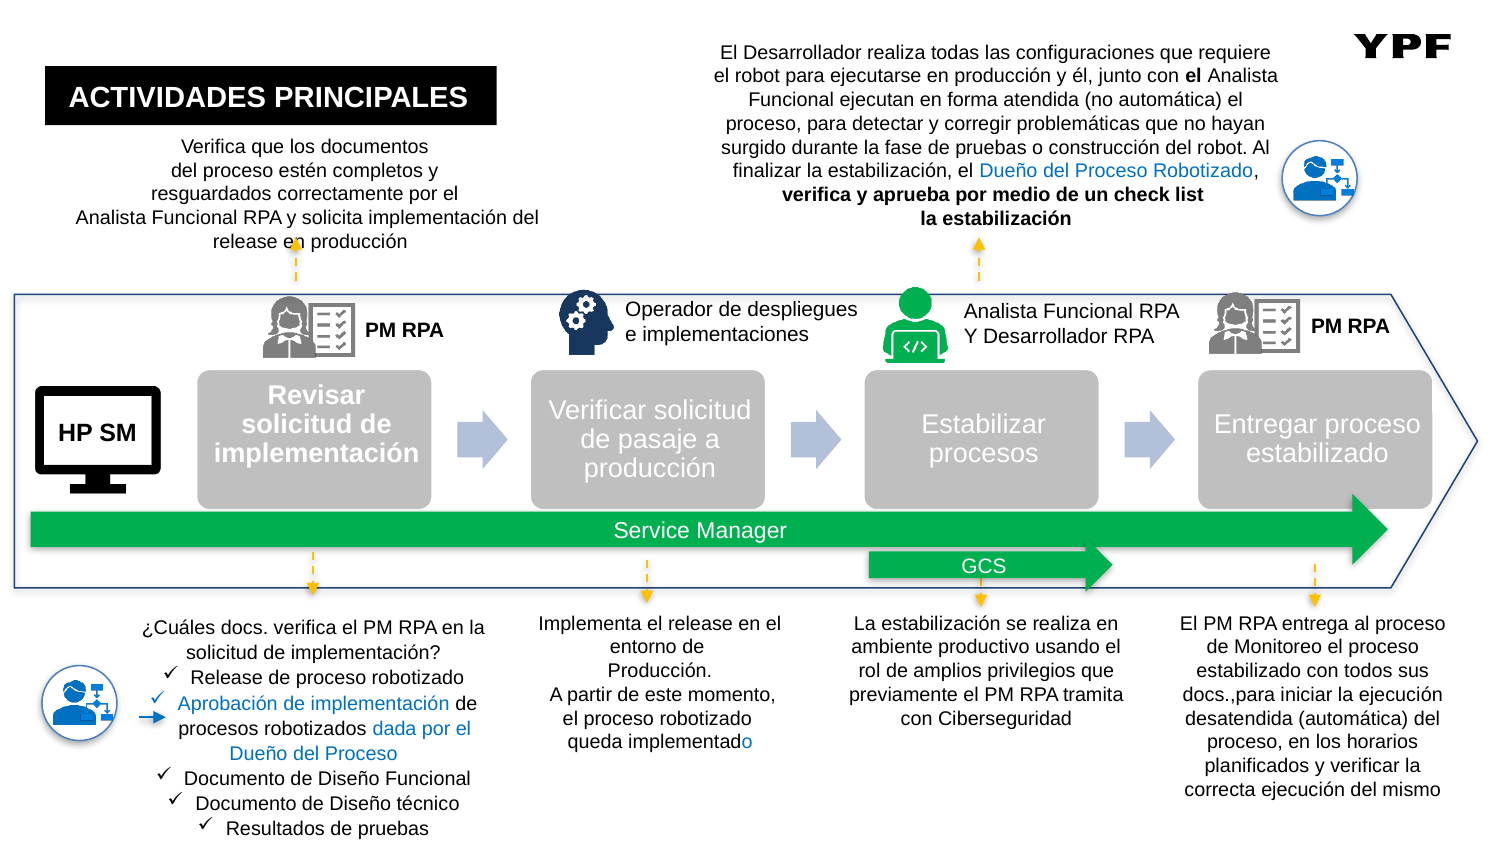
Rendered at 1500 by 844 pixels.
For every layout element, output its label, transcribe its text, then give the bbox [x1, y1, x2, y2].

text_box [194, 161, 1436, 718]
picture [548, 285, 625, 363]
text_box La estabilización se realiza en ambiente productivo usando el rol de amplios privilegios que previamente el PM RPA tramita con Ciberseguridad [830, 726, 1143, 737]
text_box El PM RPA entrega al proceso de Monitoreo el proceso estabilizado con todos sus docs.,para iniciar la ejecución desatendida (automática) del proceso, en los horarios planificados y verificar la correcta ejecución del mismo [1157, 602, 1469, 808]
picture [1186, 279, 1314, 367]
text_box Verifica que los documentos del proceso estén completos y resguardados correctamente por el Analista Funcional RPA y solicita implementación del release en producción [60, 126, 555, 260]
picture [865, 273, 964, 368]
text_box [22, 364, 173, 515]
title ACTIVIDADES PRINCIPALES [45, 66, 497, 126]
picture [241, 283, 368, 371]
text_box [1440, 376, 1479, 507]
text_box [13, 293, 189, 589]
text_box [1281, 140, 1358, 216]
text_box Implementa el release en el entorno de Producción. A partir de este momento, el proceso robotizado queda implementado [527, 726, 816, 761]
text_box ¿Cuáles docs. verifica el PM RPA en la solicitud de implementación? Release de proceso robotizado Aprobación de implementación de procesos robotizados dada por el Dueño del Proceso Documento de Diseño Funcional Documento de Diseño técnico Resultados de pruebas [100, 579, 527, 844]
text_box El Desarrollador realiza todas las configuraciones que requiere el robot para ejecutarse en producción y él, junto con el Analista Funcional ejecutan en forma atendida (no automática) el proceso, para detectar y corregir problemáticas que no hayan surgido durante la fase de pruebas o construcción del robot. Al finalizar la estabilización, el Dueño del Proceso Robotizado, verifica y aprueba por medio de un check list la estabilización [697, 32, 1295, 160]
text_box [41, 665, 118, 741]
